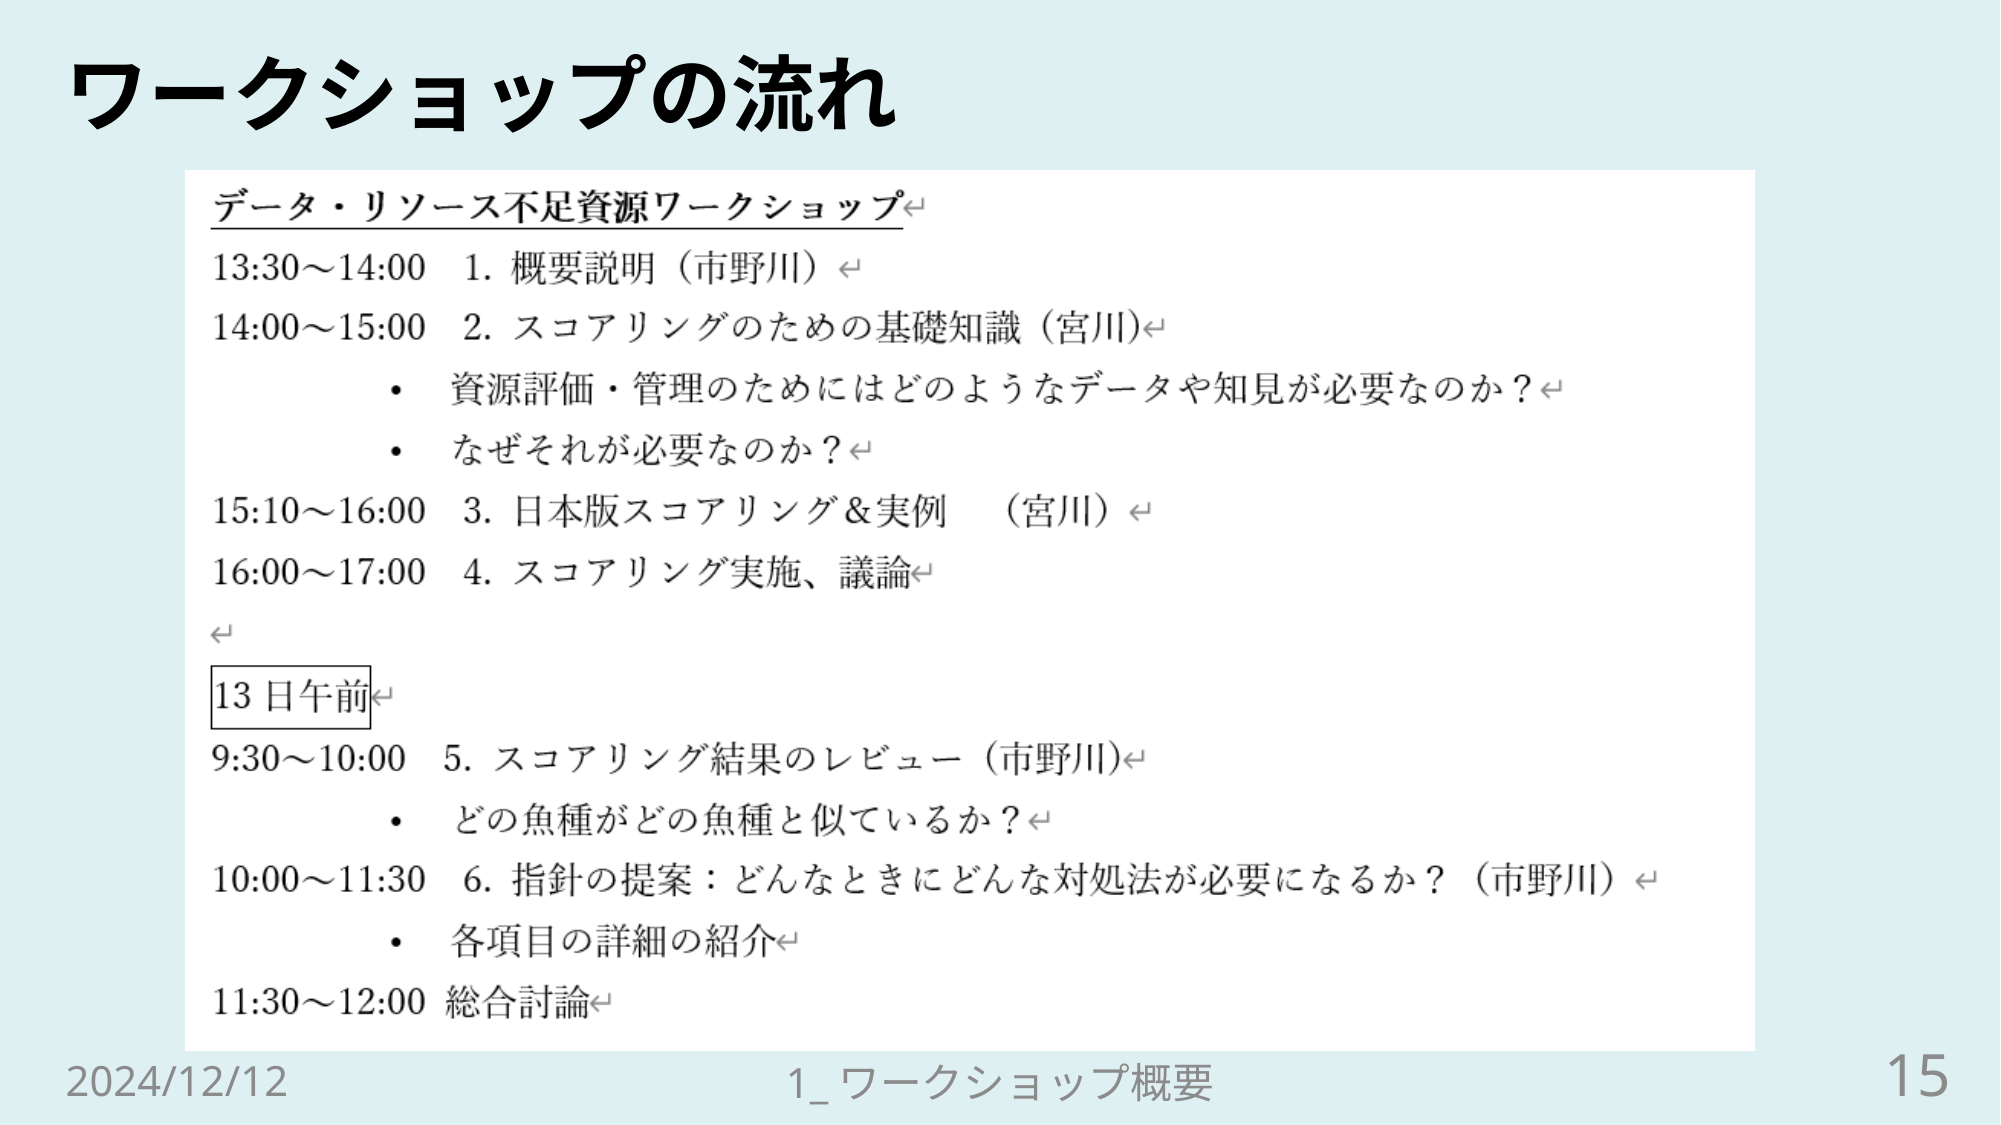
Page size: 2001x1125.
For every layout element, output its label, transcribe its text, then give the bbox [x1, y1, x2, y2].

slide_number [50, 1049, 501, 1110]
title ワークショップの流れ [50, 15, 1863, 182]
footer 1_ワークショップ概要 [662, 1052, 1338, 1112]
picture [185, 170, 1755, 1051]
slide_number 15 [1412, 1042, 1966, 1112]
